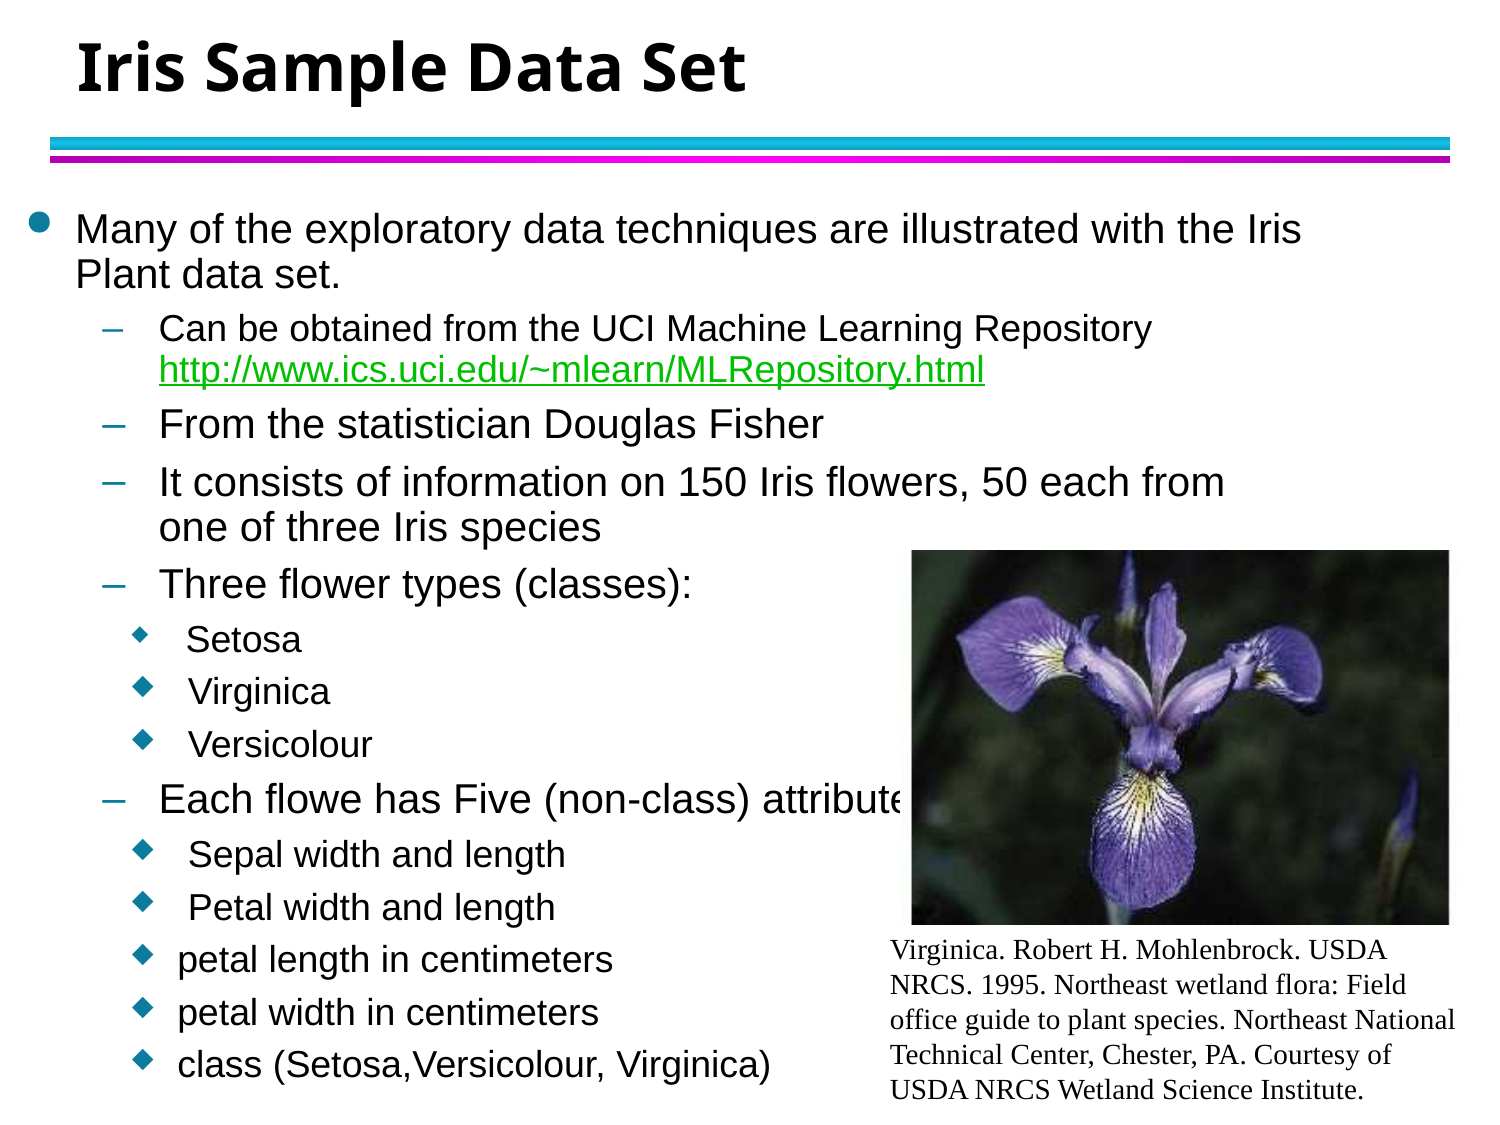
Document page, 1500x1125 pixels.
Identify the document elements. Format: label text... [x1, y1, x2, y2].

picture [899, 550, 1463, 925]
list Many of the exploratory data techniques are illustrated with the Iris Plant data set. Can be obtained from the UCI Machine Learning Repository http://www.ics.uci.edu/~mlearn/MLRepository.html From the statistician Douglas Fisher It consists of information on 150 Iris flowers, 50 each from one of three Iris species Three flower types (classes): Setosa Virginica Versicolour Each flowe has Five (non-class) attributes Sepal width and length Petal width and length petal length in centimeters petal width in centimeters class (Setosa,Versicolour, Virginica) [12, 200, 1383, 1088]
text_box [497, 476, 838, 527]
title Iris Sample Data Set [62, 24, 1421, 113]
text_box Virginica. Robert H. Mohlenbrock. USDA NRCS. 1995. Northeast wetland flora: Field office guide to plant species. Northeast National Technical Center, Chester, PA. Courtesy of USDA NRCS Wetland Science Institute. [874, 922, 1488, 1113]
